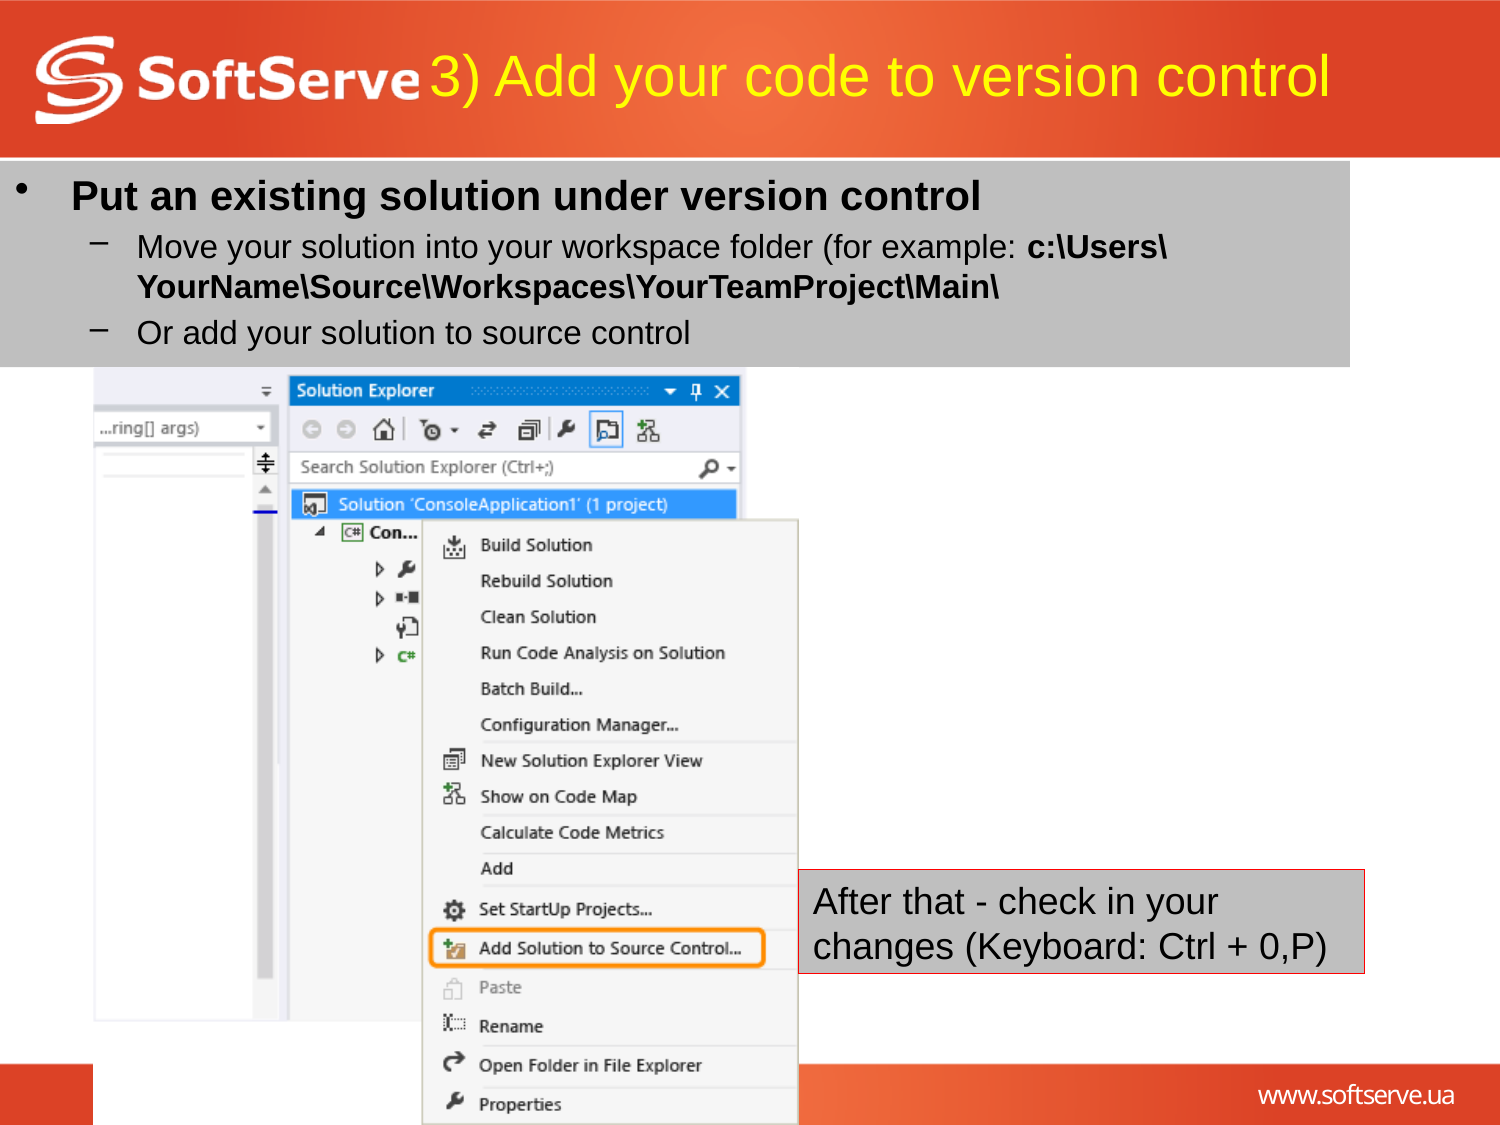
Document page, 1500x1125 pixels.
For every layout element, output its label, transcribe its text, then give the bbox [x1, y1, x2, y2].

text_box After that - check in your changes (Keyboard: Ctrl + 0,P) [802, 869, 1365, 974]
title 3) Add your code to version control [206, 30, 1500, 219]
picture [189, 77, 200, 93]
list Put an existing solution under version control Move your solution into your workspace folder (for example: c:\Users\YourName\Source\Workspaces\YourTeamProject\Main\ Or add your solution to source control [0, 160, 1350, 368]
picture [0, 219, 1500, 1125]
picture [0, 0, 1500, 160]
